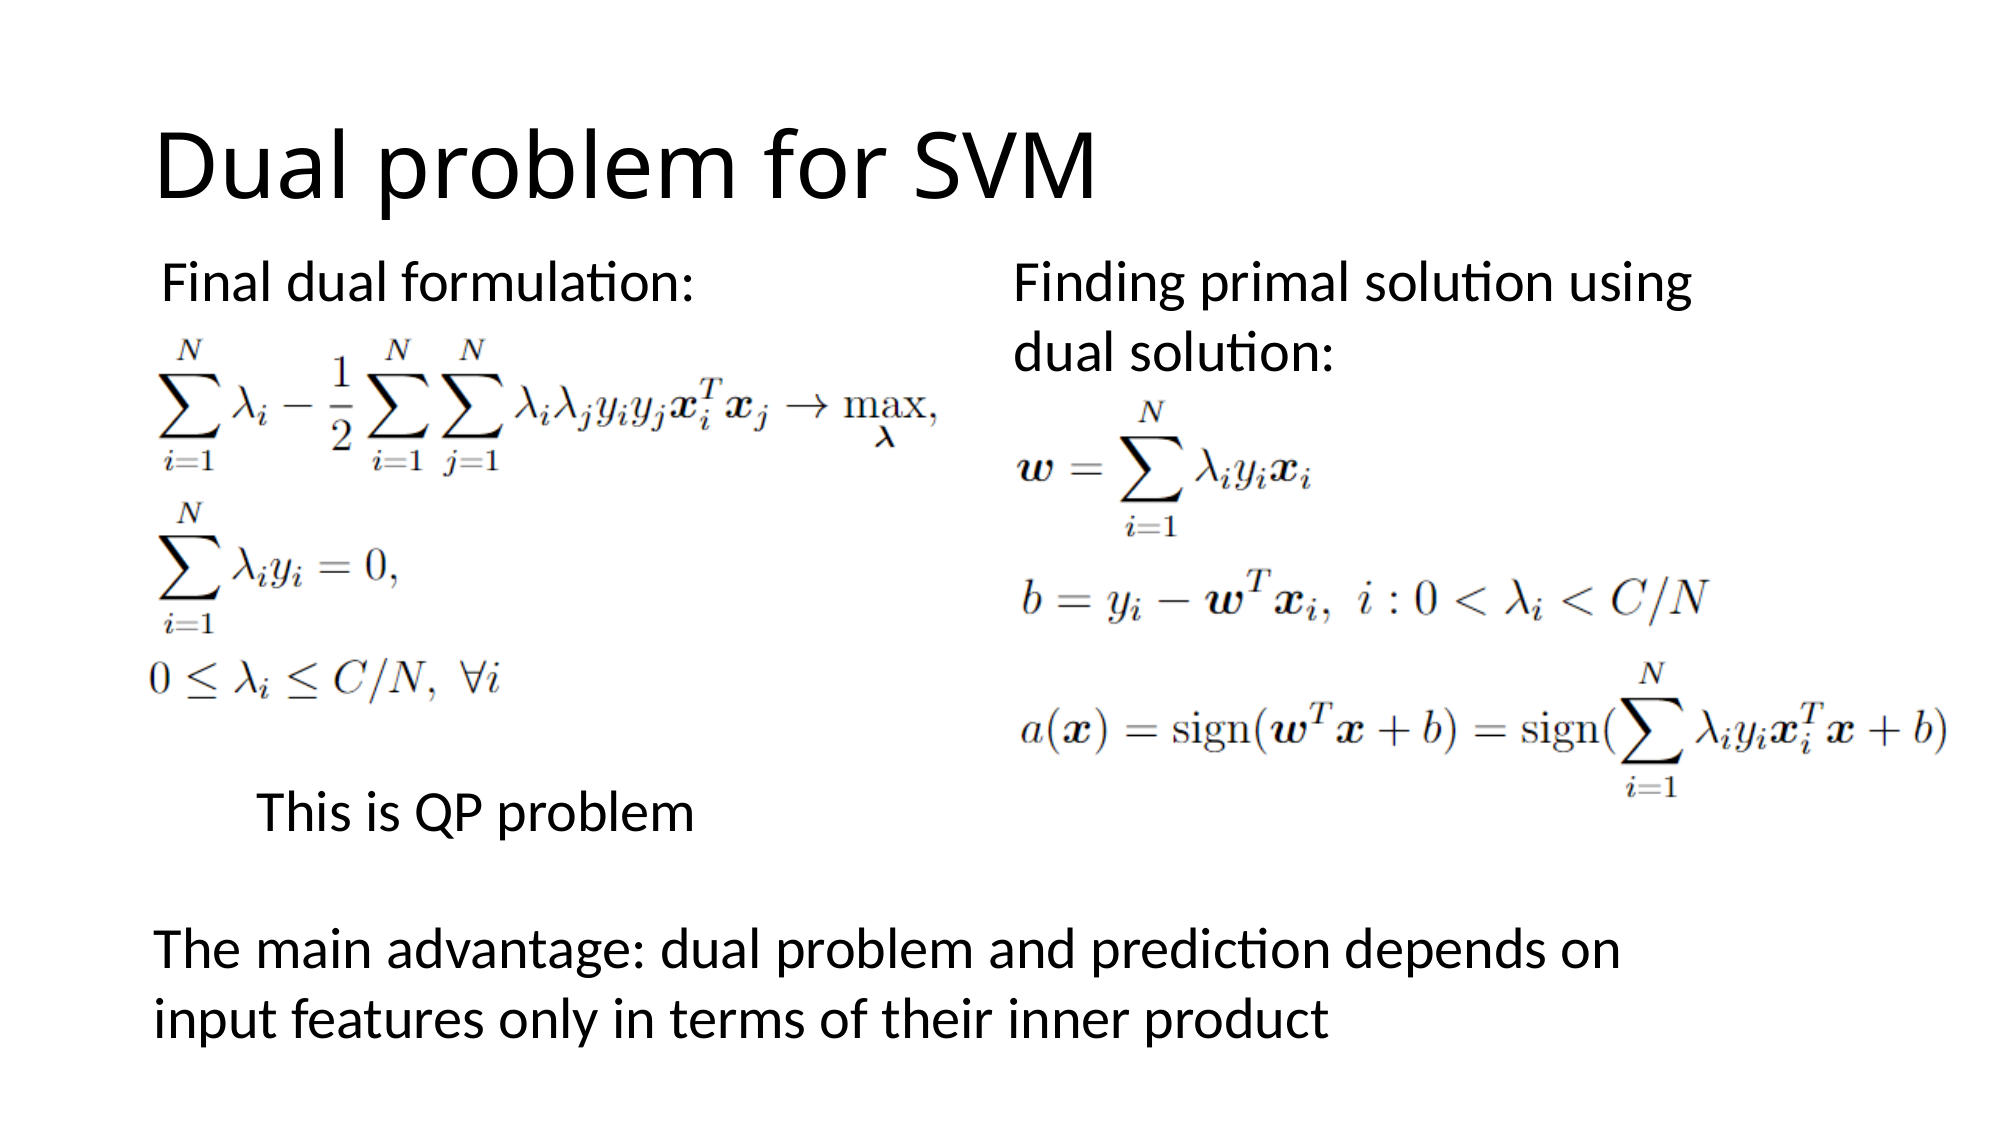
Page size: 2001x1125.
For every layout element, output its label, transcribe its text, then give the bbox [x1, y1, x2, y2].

title Dual problem for SVM [137, 59, 1863, 278]
text_box This is QP problem [242, 765, 712, 851]
picture [1011, 652, 1957, 810]
text_box The main advantage: dual problem and prediction depends on input features only in terms of their inner product [139, 902, 1671, 1058]
picture [1011, 386, 1320, 543]
text_box Final dual formulation: [146, 236, 711, 321]
picture [1011, 555, 1721, 641]
picture [142, 323, 948, 719]
text_box Finding primal solution using dual solution: [999, 236, 1724, 391]
